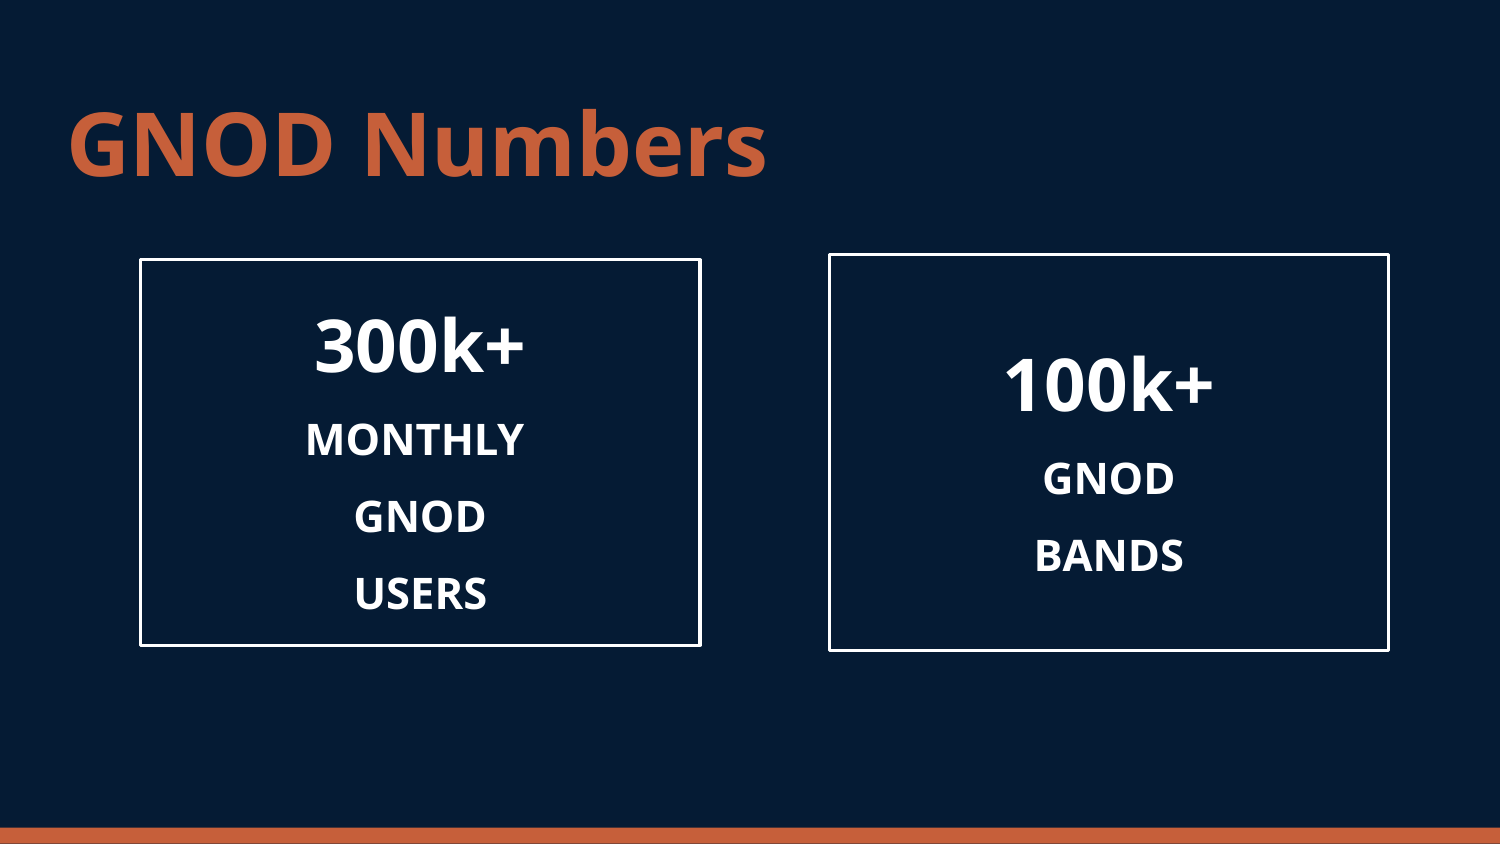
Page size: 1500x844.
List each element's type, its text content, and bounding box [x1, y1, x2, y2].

list 300k+ MONTHLY GNOD USERS [140, 259, 700, 646]
title GNOD Numbers [51, 72, 1449, 189]
list 100k+ GNOD BANDS [829, 254, 1389, 651]
